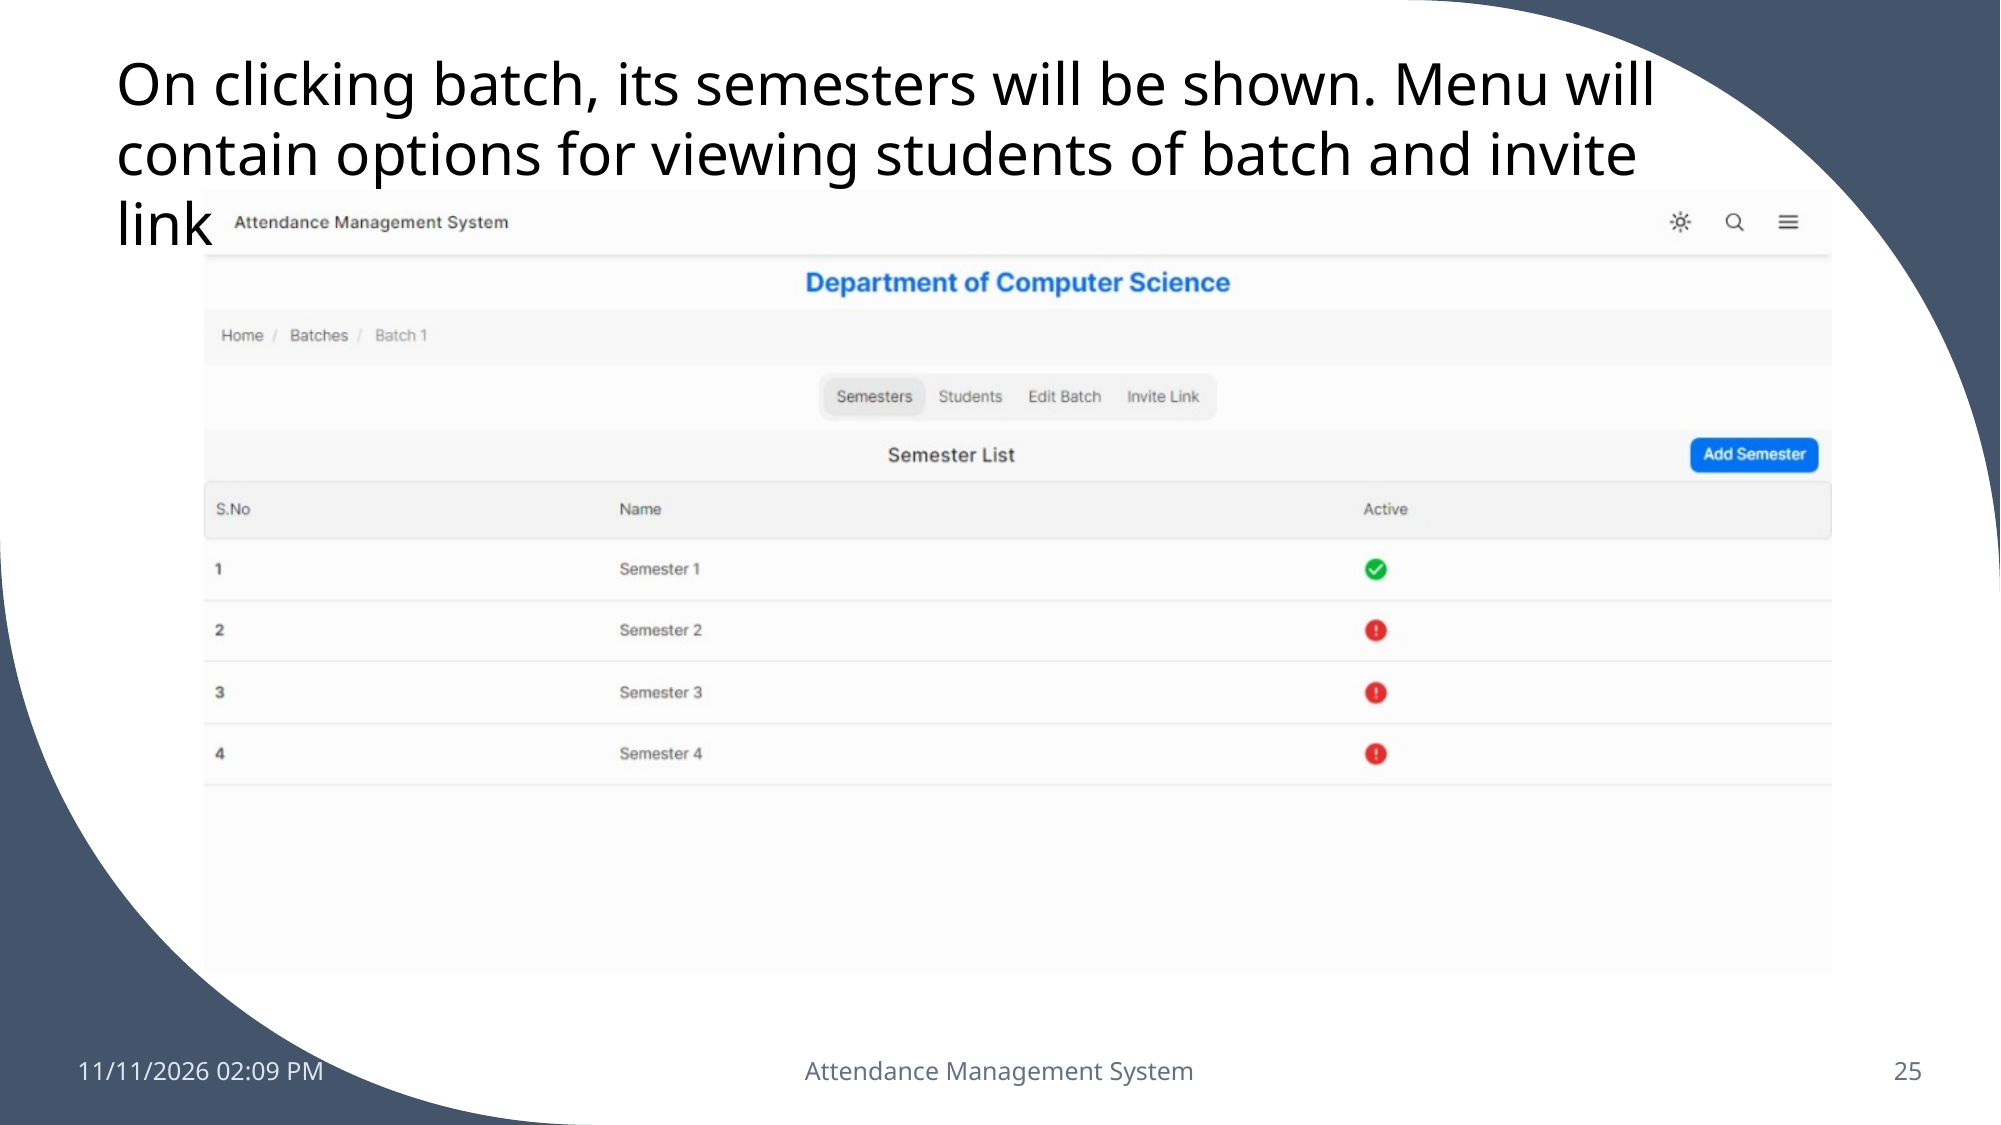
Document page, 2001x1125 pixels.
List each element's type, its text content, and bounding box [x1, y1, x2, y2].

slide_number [62, 1042, 342, 1103]
text_box On clicking batch, its semesters will be shown. Menu will contain options for viewing students of batch and invite link [101, 40, 1683, 265]
picture [204, 190, 1832, 973]
footer Attendance Management System [662, 1042, 1338, 1103]
slide_number 25 [1665, 1042, 1938, 1103]
